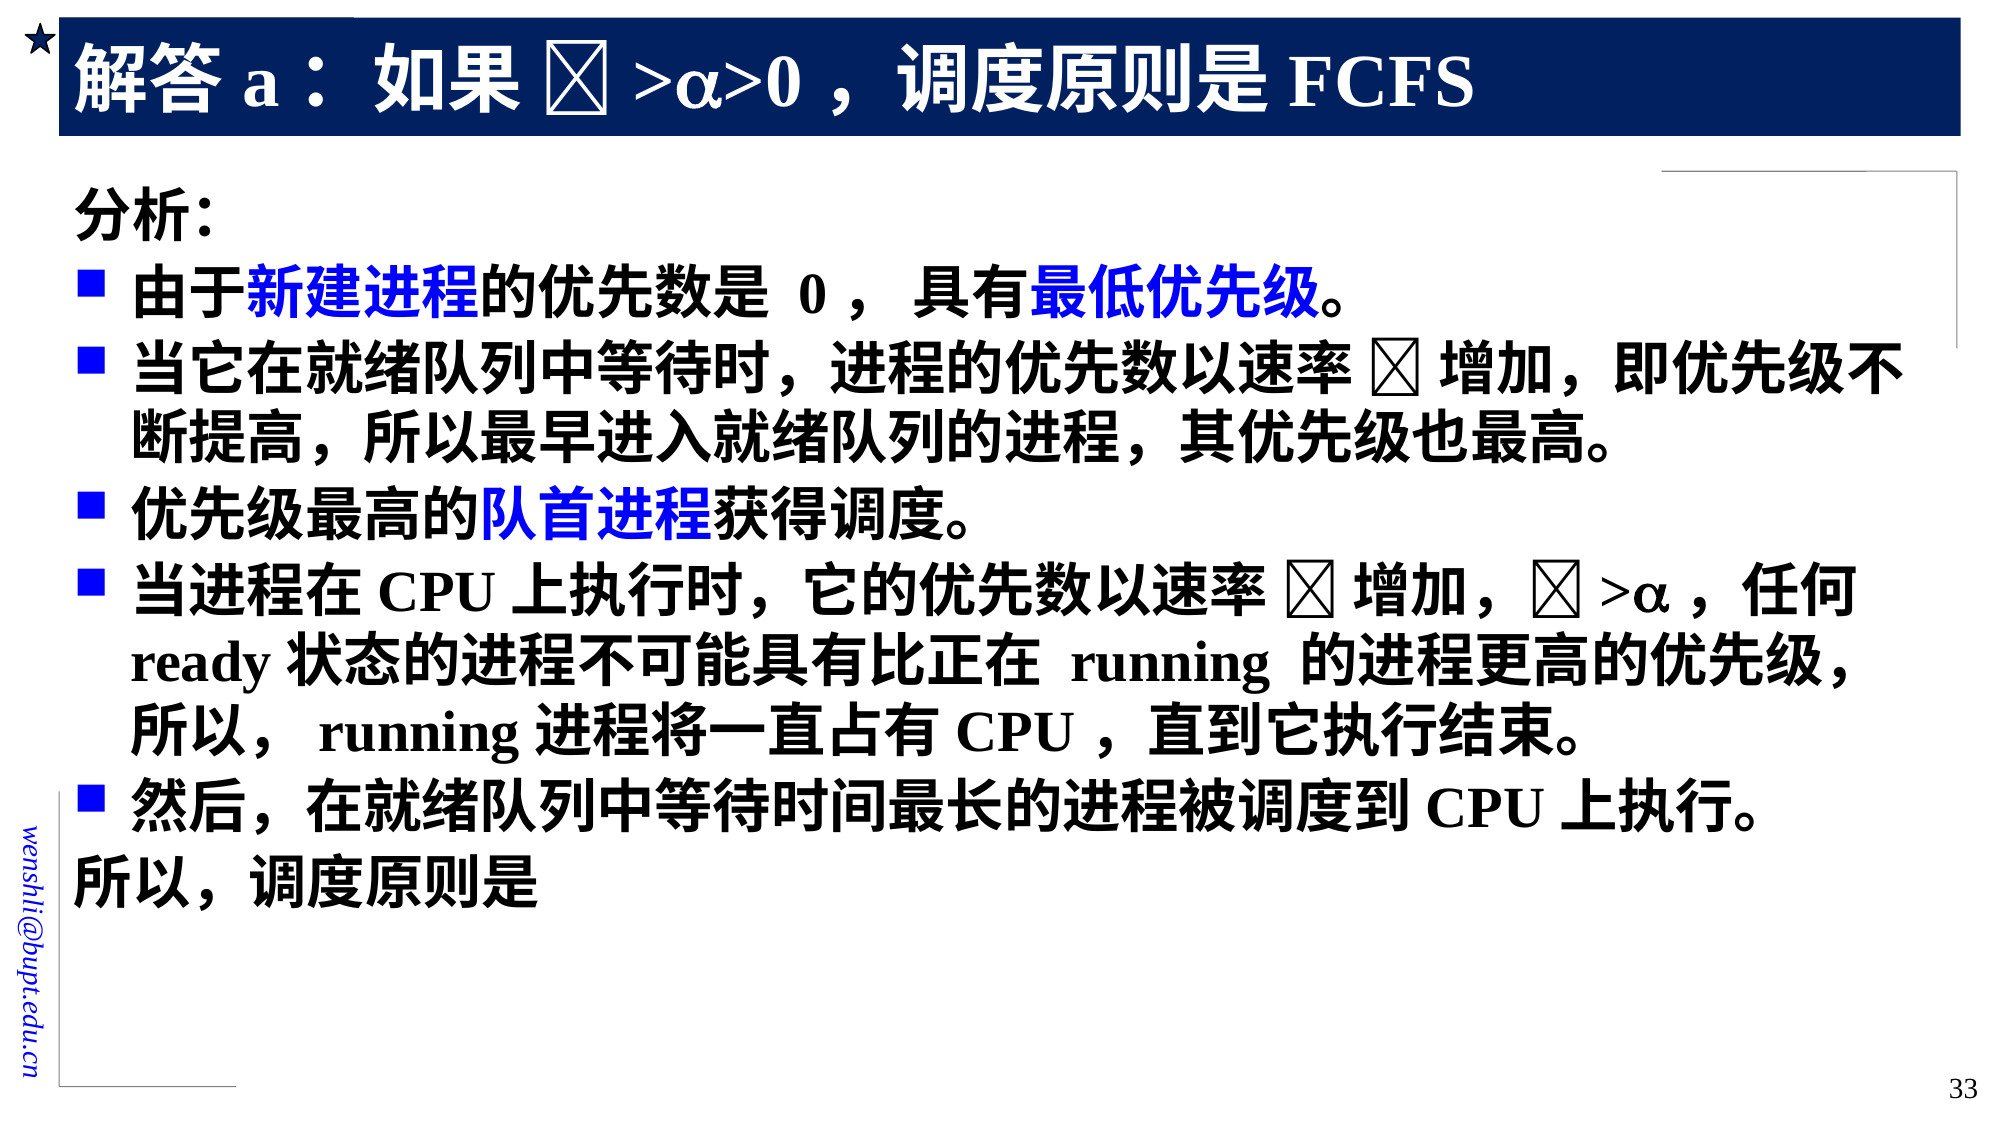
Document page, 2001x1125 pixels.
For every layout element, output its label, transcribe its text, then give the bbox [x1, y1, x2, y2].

title 解答a：如果 >>0，调度原则是FCFS [58, 17, 1961, 137]
list 分析： 由于新建进程的优先数是 0， 具有最低优先级。 当它在就绪队列中等待时，进程的优先数以速率  增加，即优先级不断提高，所以最早进入就绪队列的进程，其优先级也最高。 优先级最高的队首进程获得调度。 当进程在CPU上执行时，它的优先数以速率  增加，>，任何ready状态的进程不可能具有比正在 running 的进程更高的优先级，所以，running进程将一直占有CPU，直到它执行结束。 然后，在就绪队列中等待时间最长的进程被调度到CPU上执行。 所以，调度原则是 [59, 171, 1955, 1087]
slide_number 33 [1826, 1062, 1994, 1117]
